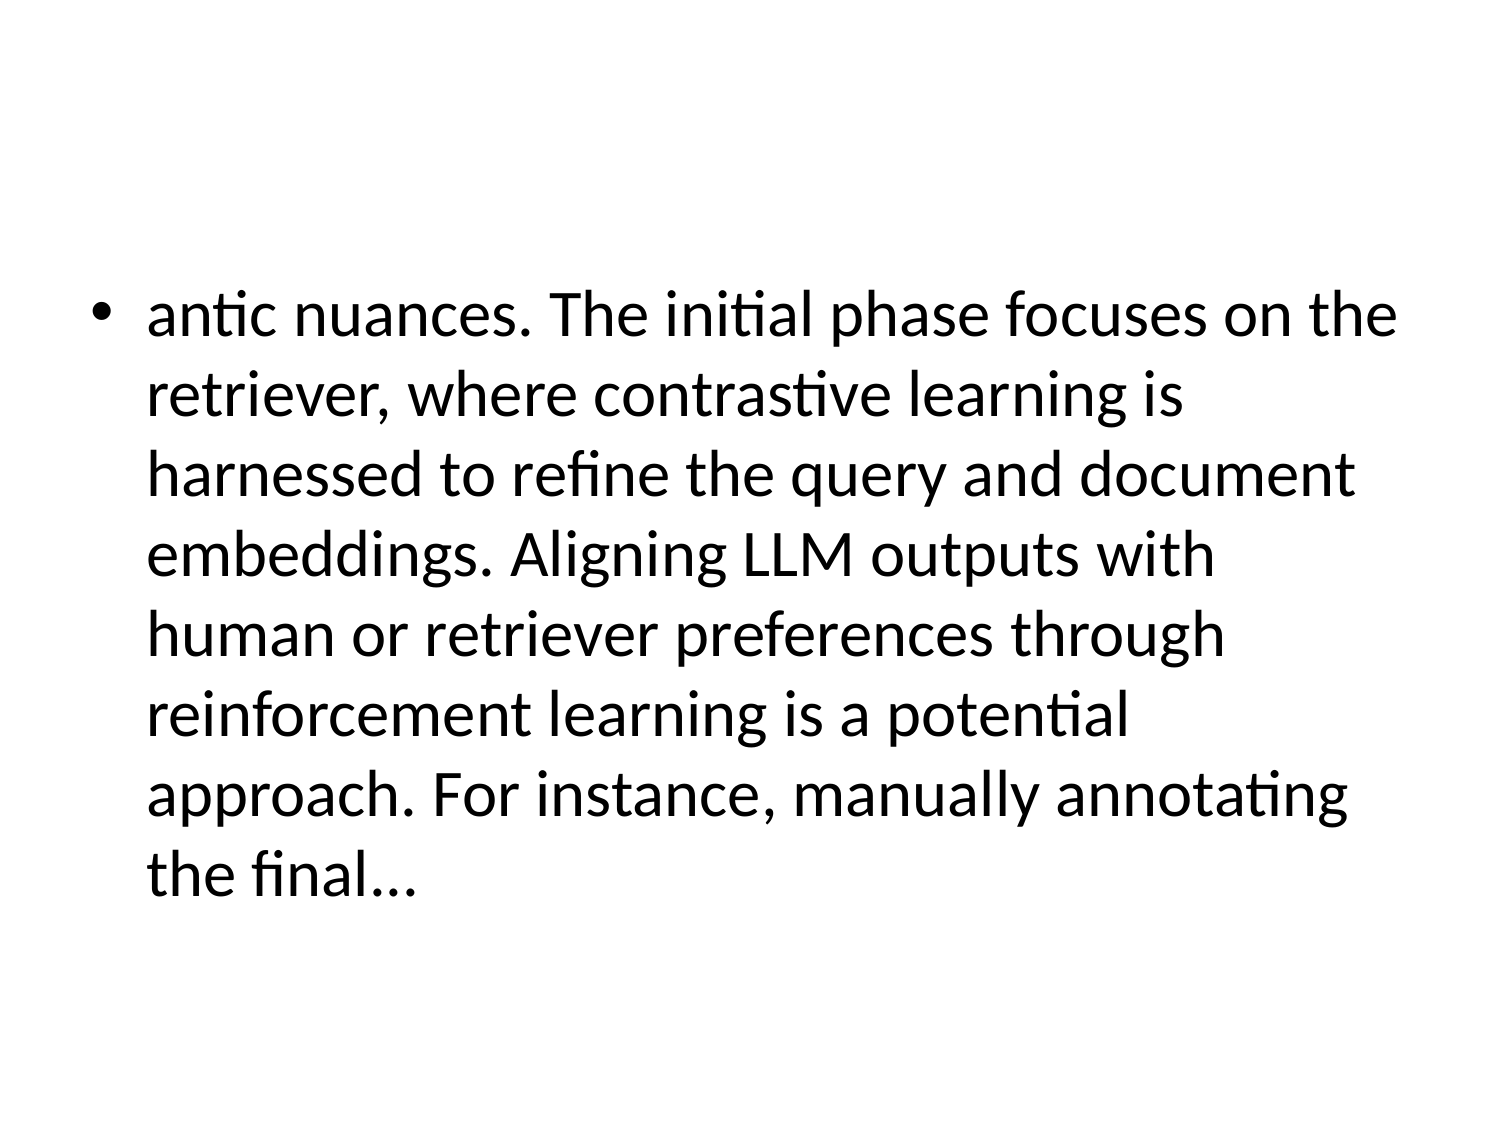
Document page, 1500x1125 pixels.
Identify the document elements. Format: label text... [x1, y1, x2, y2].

list antic nuances. The initial phase focuses on the retriever, where contrastive learning is harnessed to refine the query and document embeddings. Aligning LLM outputs with human or retriever preferences through reinforcement learning is a potential approach. For instance, manually annotating the final... [75, 262, 1425, 1005]
